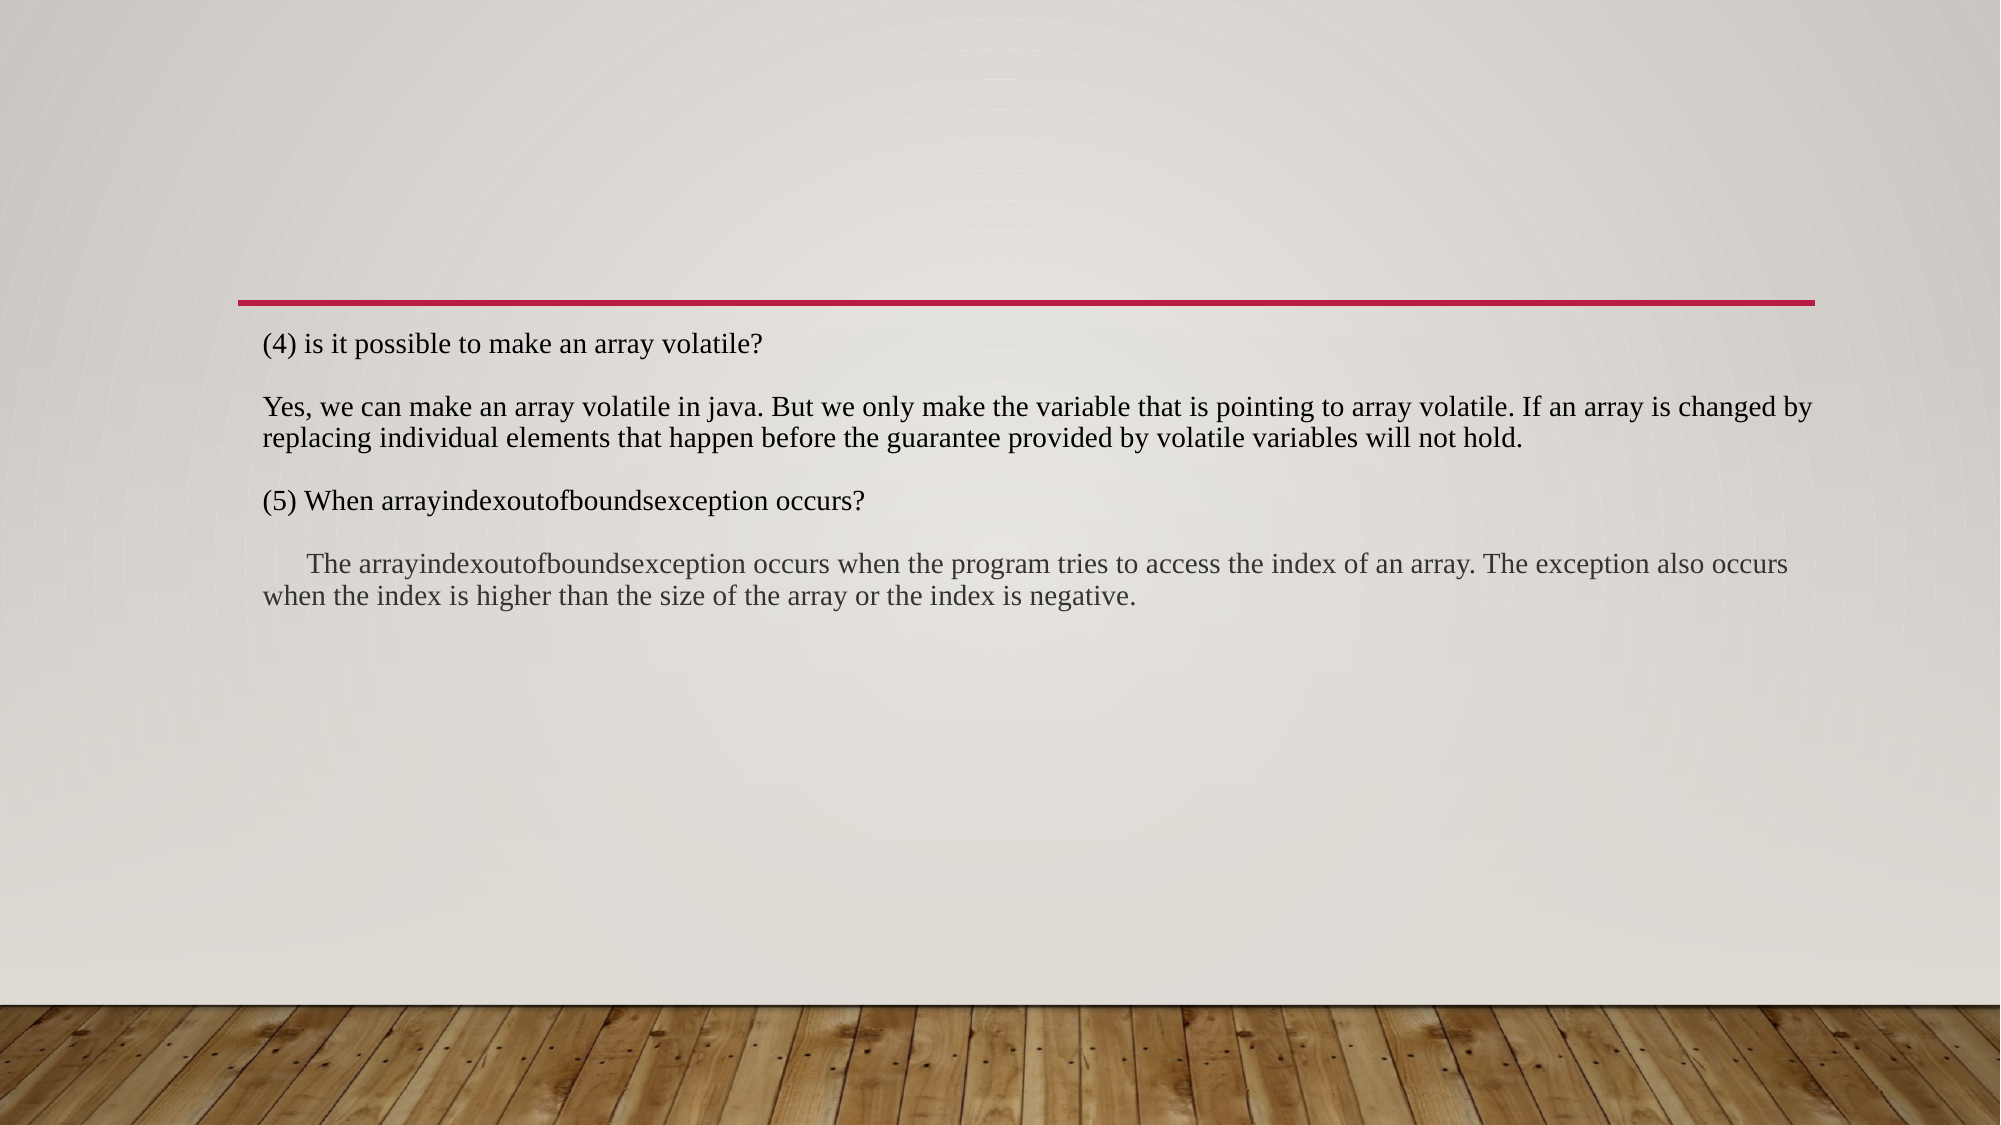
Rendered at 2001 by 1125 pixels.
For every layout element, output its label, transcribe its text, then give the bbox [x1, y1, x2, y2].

picture [0, 1005, 2000, 1125]
title (4) is it possible to make an array volatile? Yes, we can make an array volatile in java. But we only make the variable that is pointing to array volatile. If an array is changed by replacing individual elements that happen before the guarantee provided by volatile variables will not hold. (5) When arrayindexoutofboundsexception occurs? The arrayindexoutofboundsexception occurs when the program tries to access the index of an array. The exception also occurs when the index is higher than the size of the array or the index is negative. [247, 320, 1831, 899]
